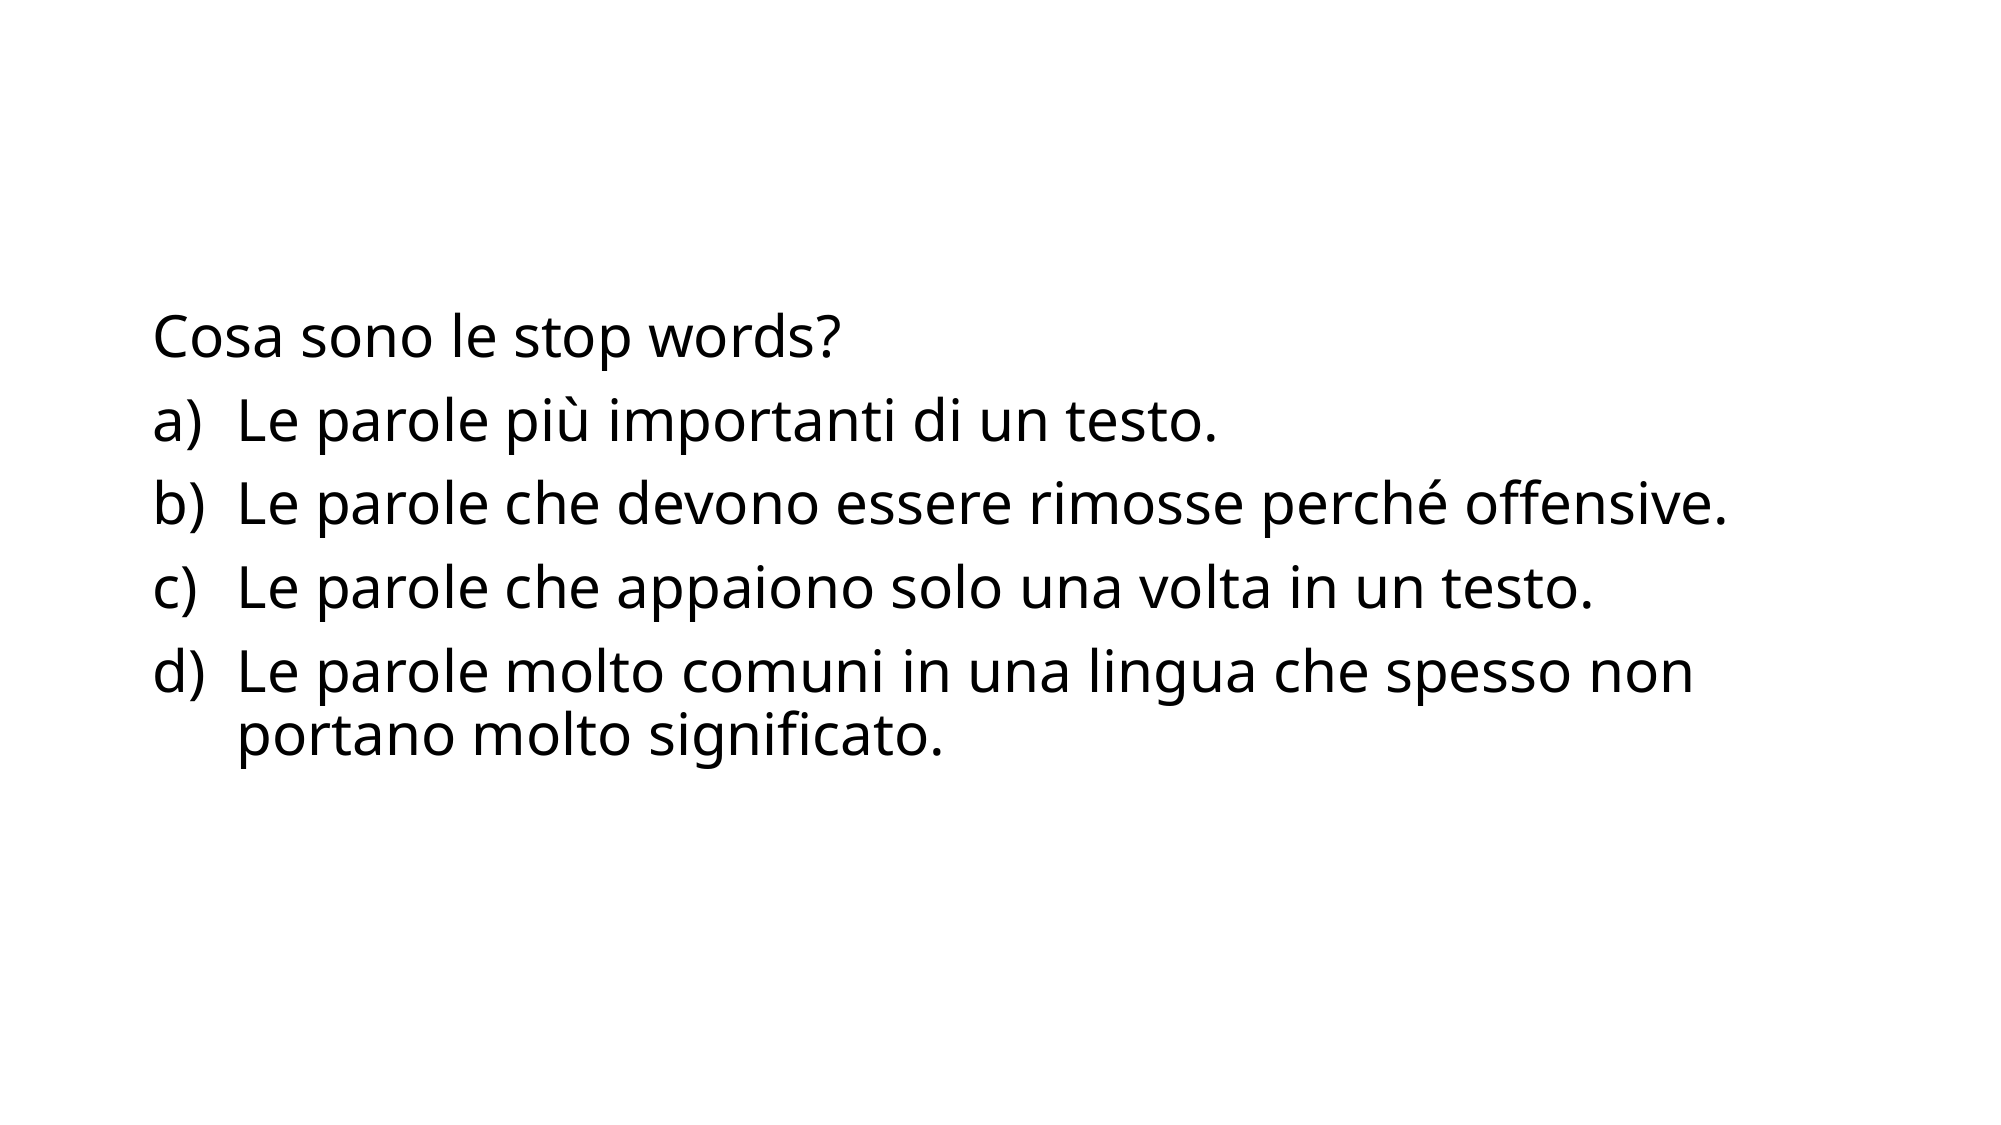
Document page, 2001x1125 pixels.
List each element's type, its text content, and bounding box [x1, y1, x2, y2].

list Cosa sono le stop words? Le parole più importanti di un testo. Le parole che devono essere rimosse perché offensive. Le parole che appaiono solo una volta in un testo. Le parole molto comuni in una lingua che spesso non portano molto significato. [137, 299, 1863, 1014]
